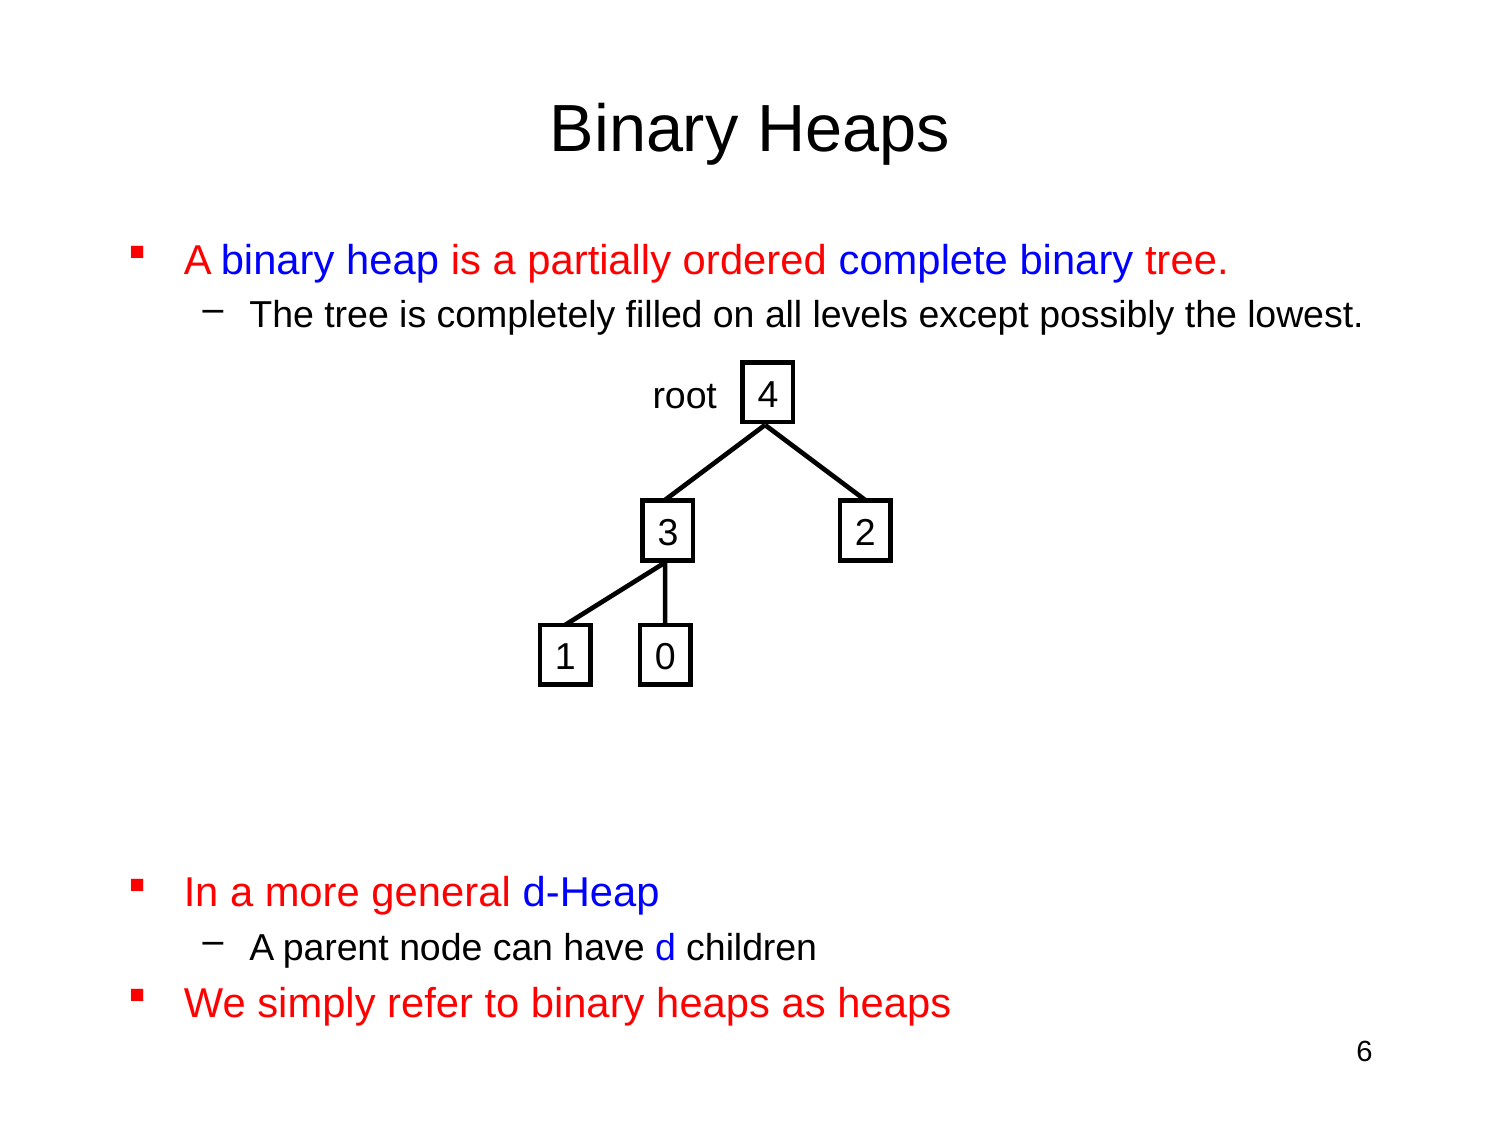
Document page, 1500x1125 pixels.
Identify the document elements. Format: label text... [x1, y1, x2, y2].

slide_number 6 [1074, 1024, 1388, 1101]
text_box 3 [642, 500, 694, 561]
text_box 0 [640, 624, 691, 685]
text_box 1 [540, 624, 591, 685]
text_box 4 [742, 362, 794, 423]
list A binary heap is a partially ordered complete binary tree. The tree is completely filled on all levels except possibly the lowest. In a more general d-Heap A parent node can have d children We simply refer to binary heaps as heaps [112, 224, 1388, 1000]
title Binary Heaps [112, 62, 1388, 188]
text_box root [637, 364, 732, 424]
text_box 2 [840, 500, 891, 561]
